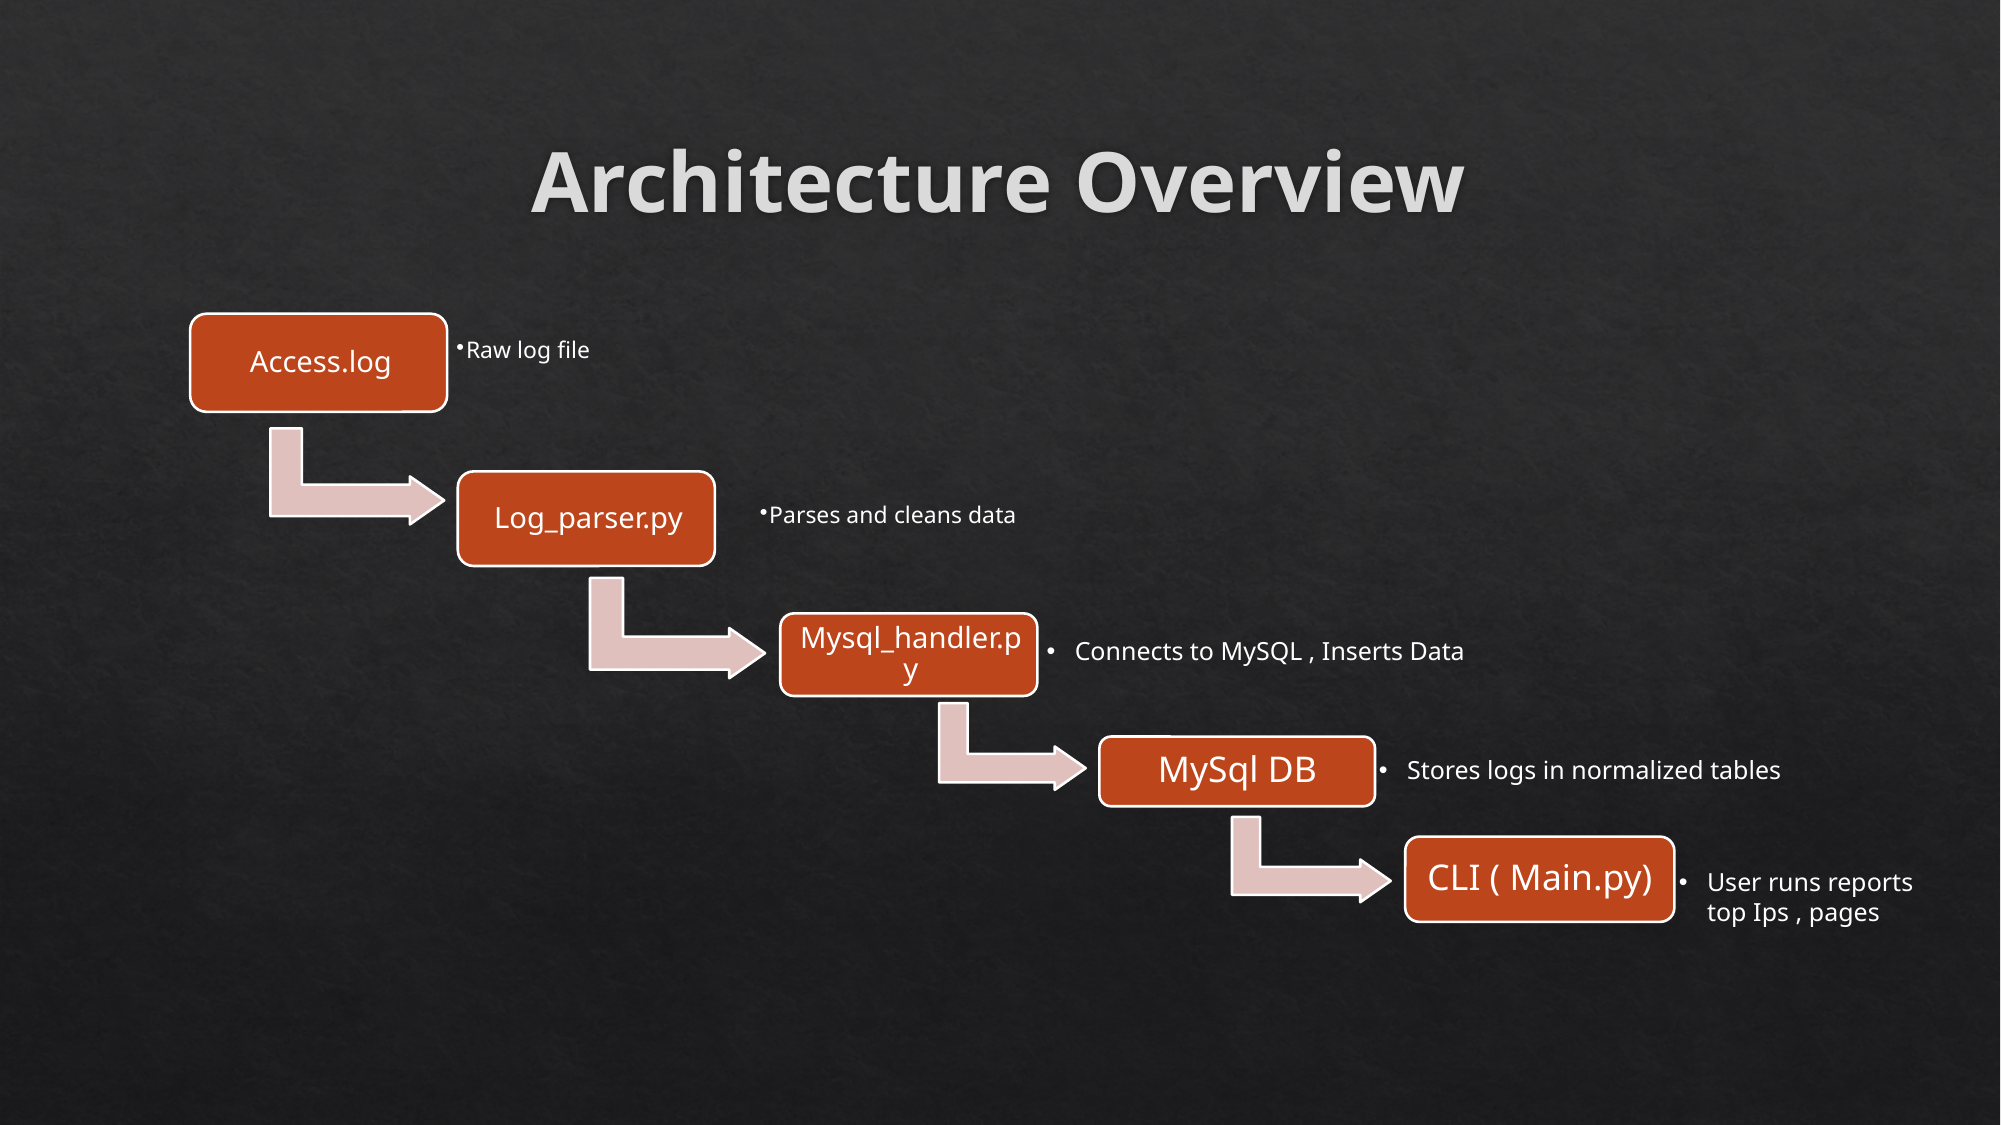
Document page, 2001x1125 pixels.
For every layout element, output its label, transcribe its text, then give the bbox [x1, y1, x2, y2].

text_box [1230, 818, 1393, 904]
text_box [938, 783, 1067, 792]
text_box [1099, 736, 1376, 807]
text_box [1404, 836, 1675, 923]
text_box Stores logs in normalized tables [1382, 747, 1797, 792]
text_box User runs reports top Ips , pages [1664, 859, 1935, 935]
title Architecture Overview [149, 99, 1849, 260]
text_box Connects to MySQL , Inserts Data [1264, 628, 1481, 673]
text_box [189, 253, 1257, 772]
